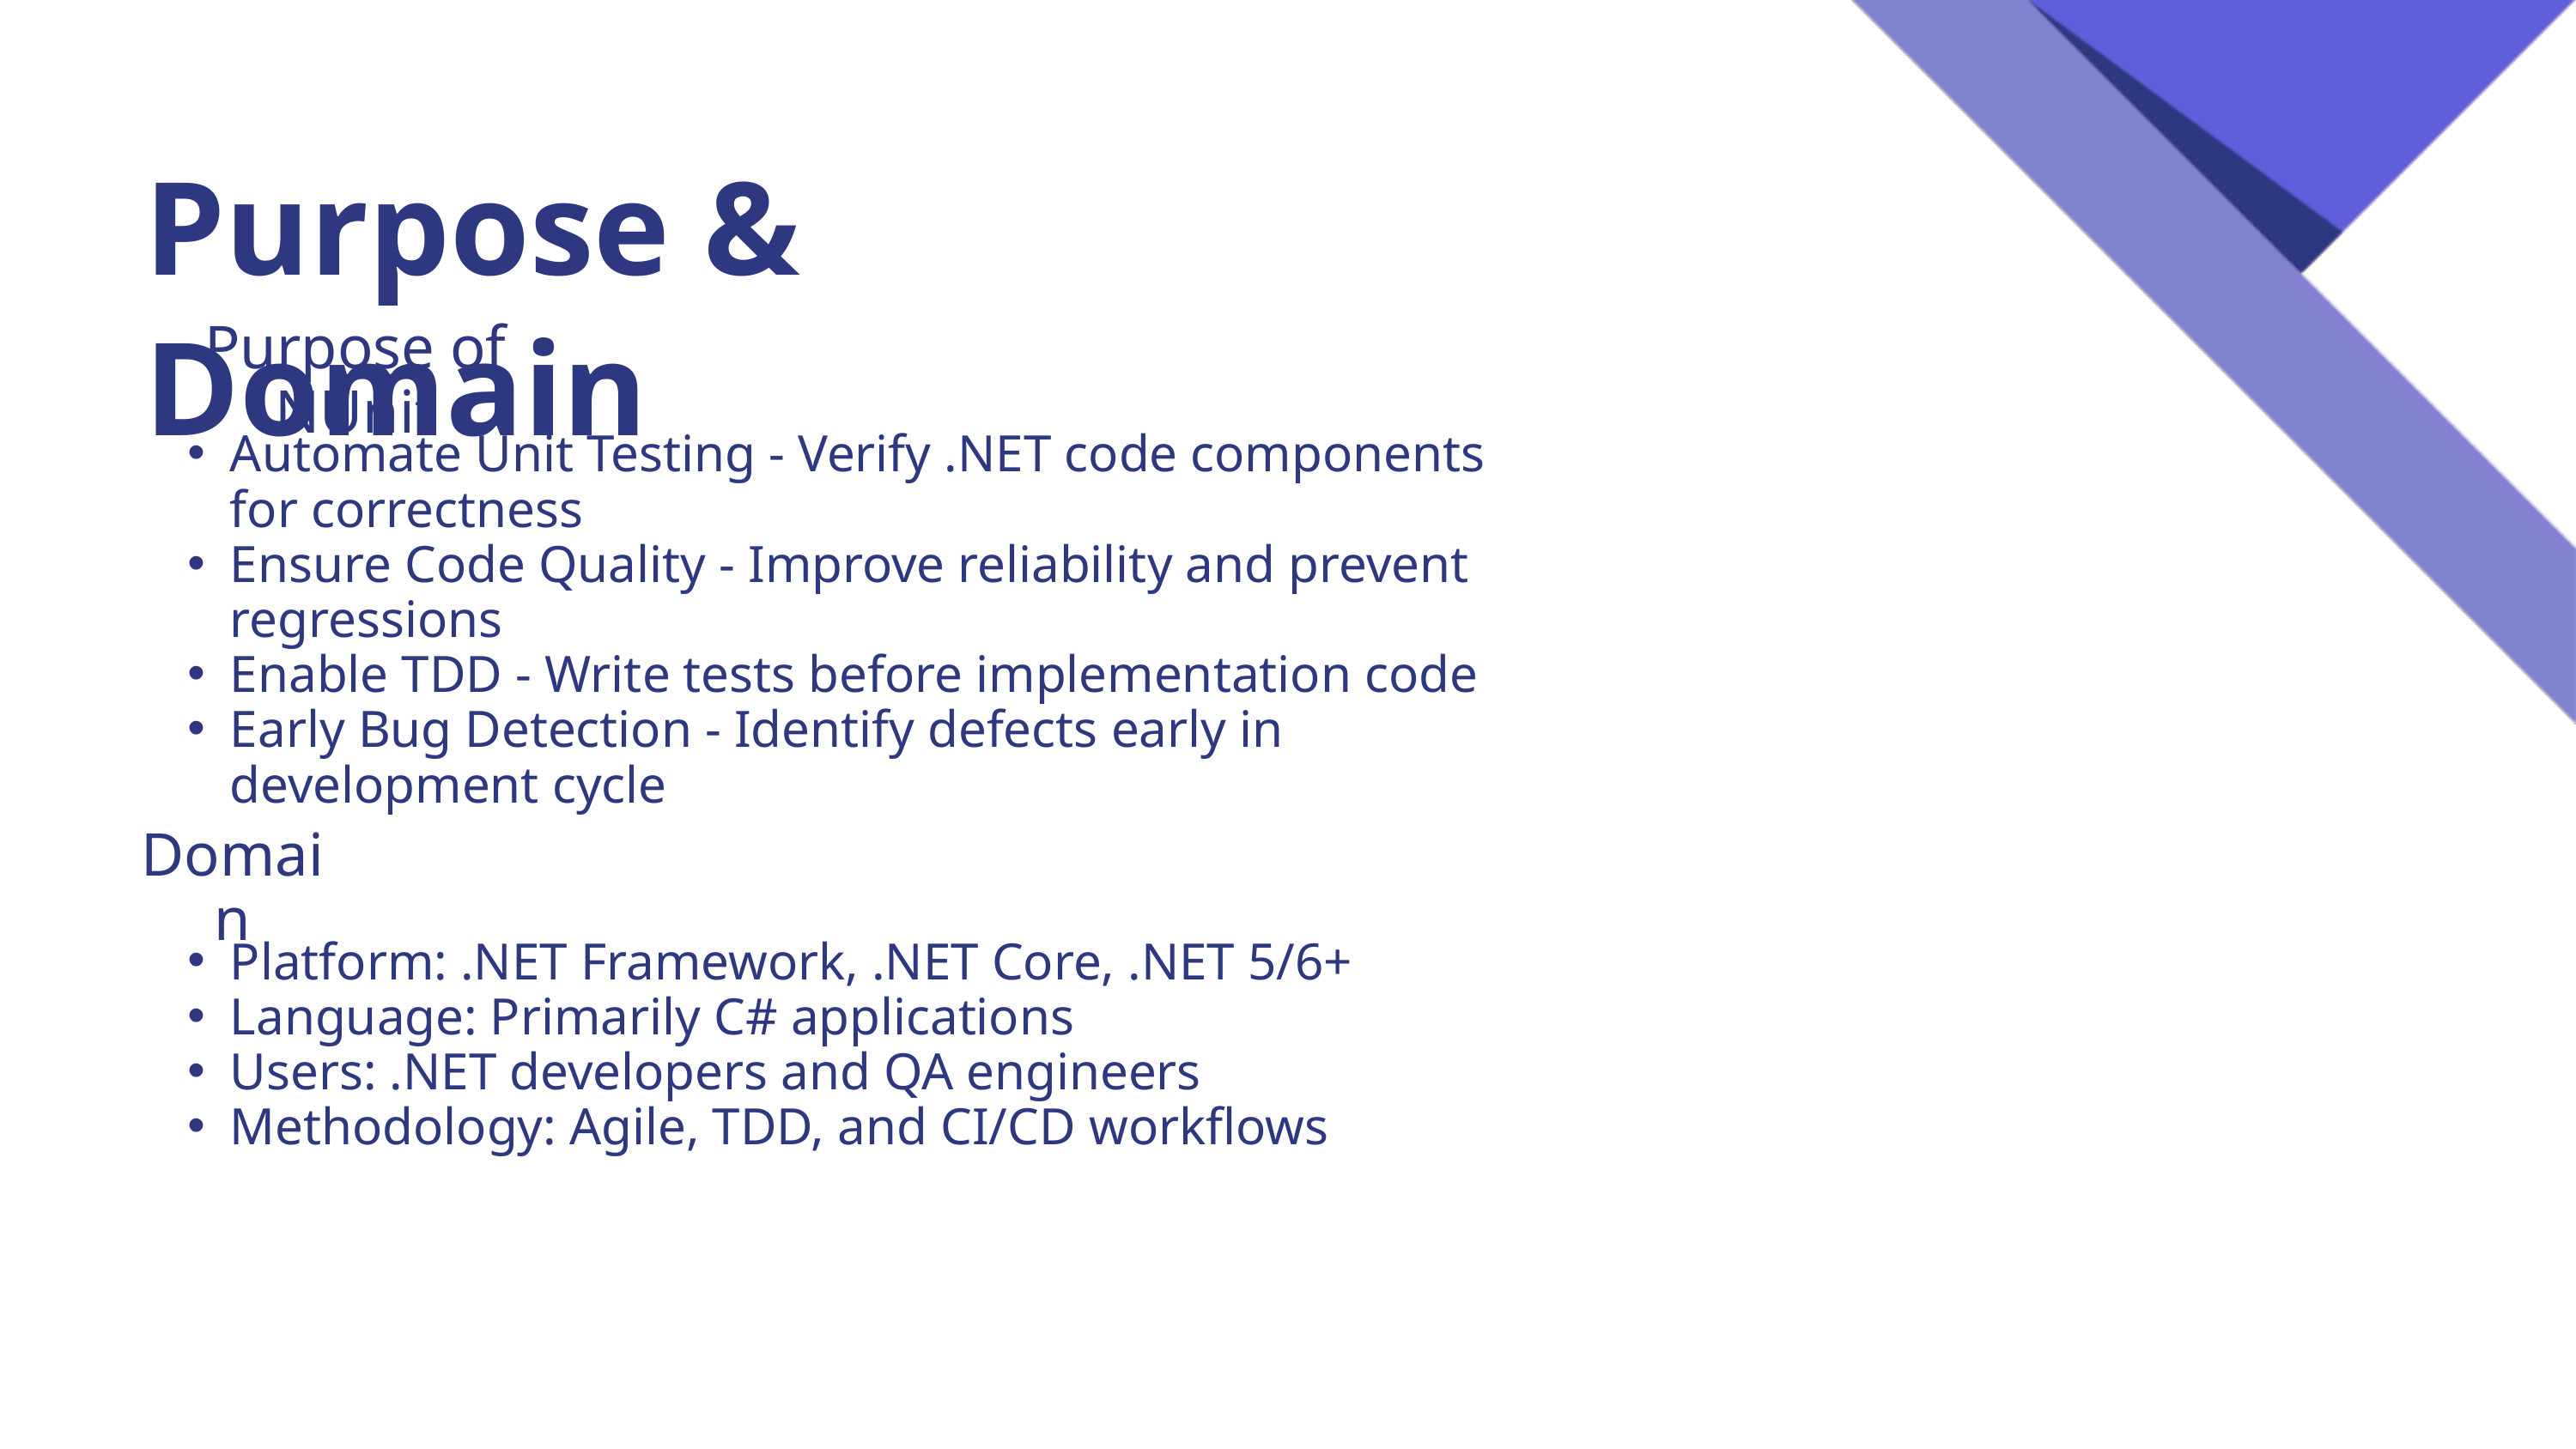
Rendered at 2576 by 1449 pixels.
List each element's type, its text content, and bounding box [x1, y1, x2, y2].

text_box Platform: .NET Framework, .NET Core, .NET 5/6+ Language: Primarily C# applications Users: .NET developers and QA engineers Methodology: Agile, TDD, and CI/CD workflows [144, 934, 1437, 1449]
text_box Automate Unit Testing - Verify .NET code components for correctness Ensure Code Quality - Improve reliability and prevent regressions Enable TDD - Write tests before implementation code Early Bug Detection - Identify defects early in development cycle [144, 427, 1521, 868]
text_box Purpose & Domain [144, 139, 1204, 427]
text_box Purpose of NUnit [144, 315, 567, 427]
text_box [1851, 0, 2576, 724]
text_box Domain [136, 822, 330, 953]
